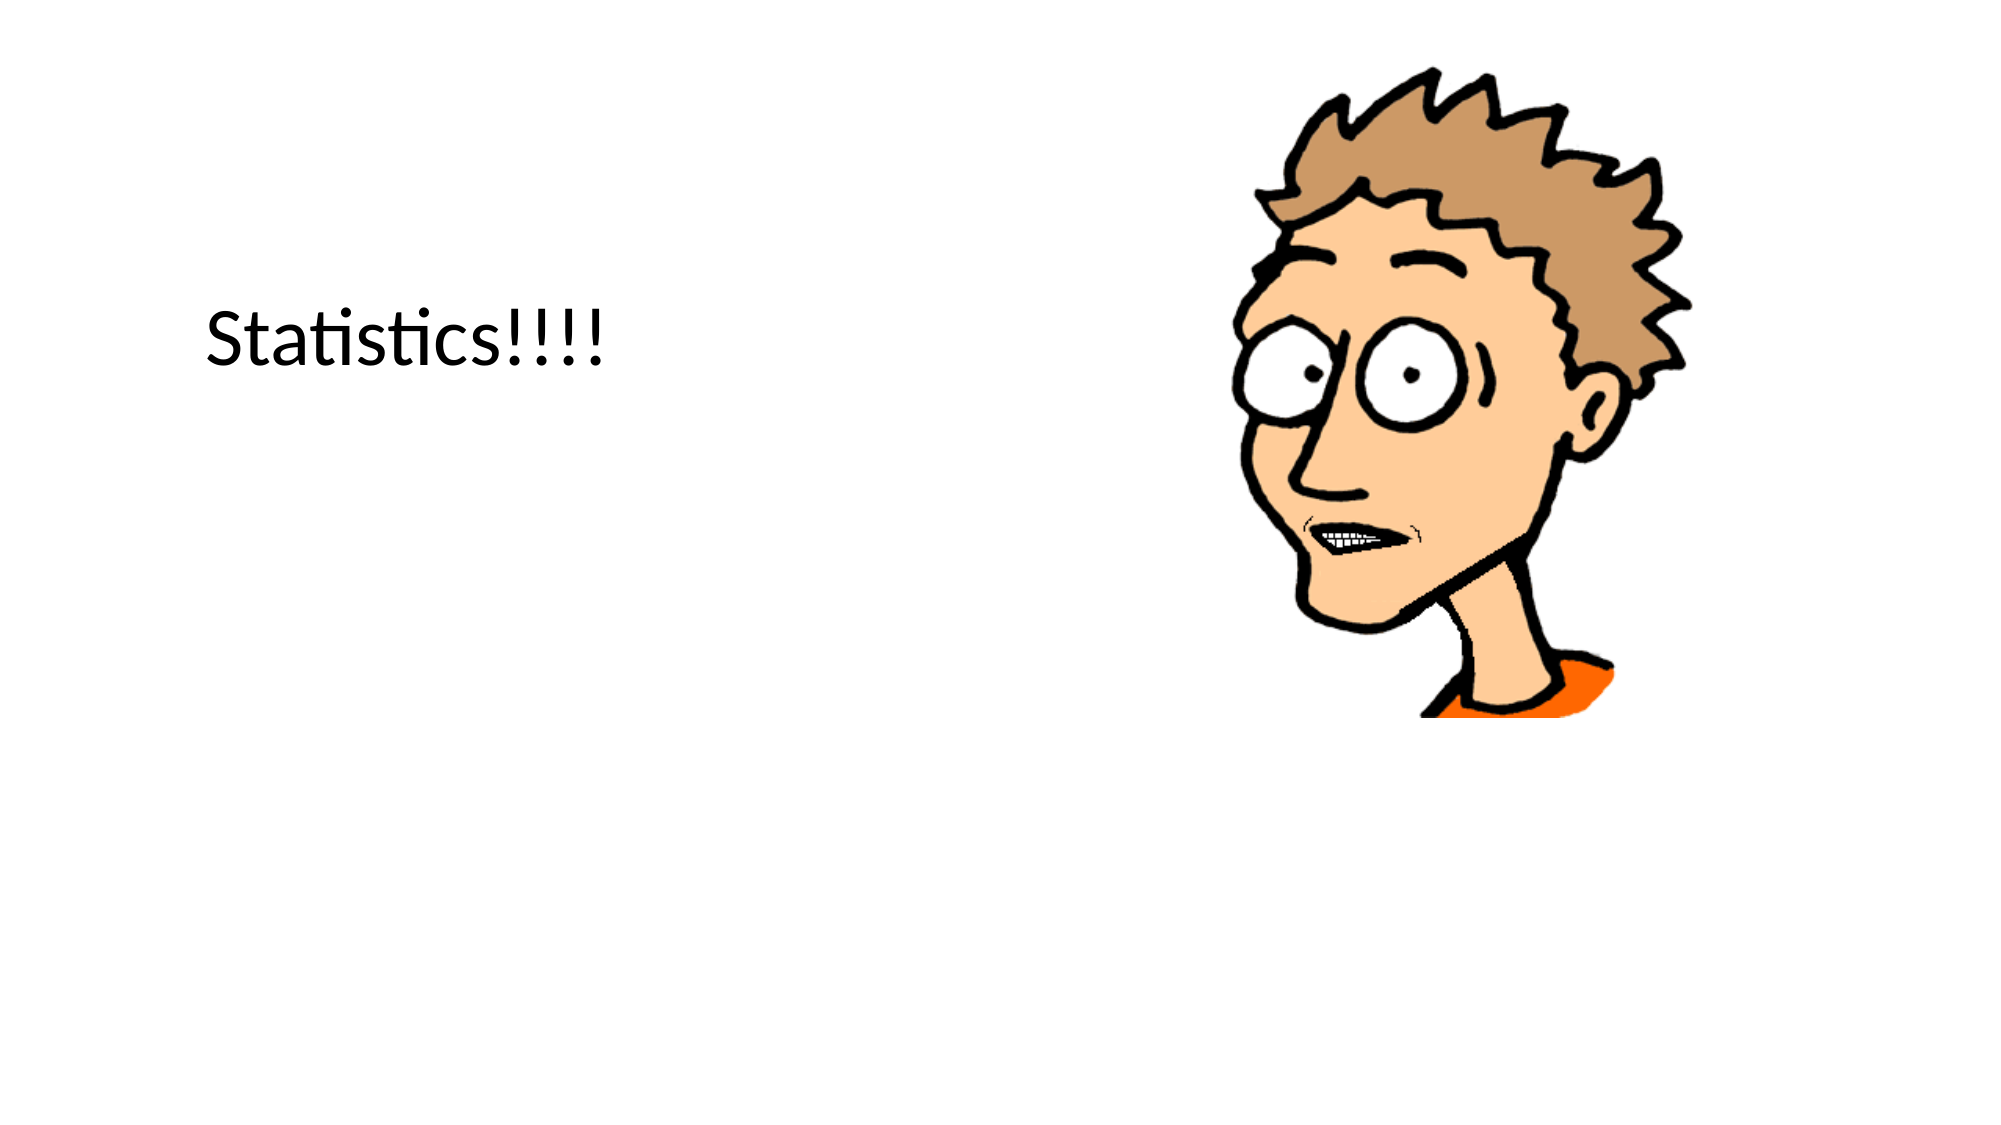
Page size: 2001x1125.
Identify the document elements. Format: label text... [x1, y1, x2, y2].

text_box Statistics!!!! [190, 274, 1180, 390]
picture [1224, 63, 1694, 718]
